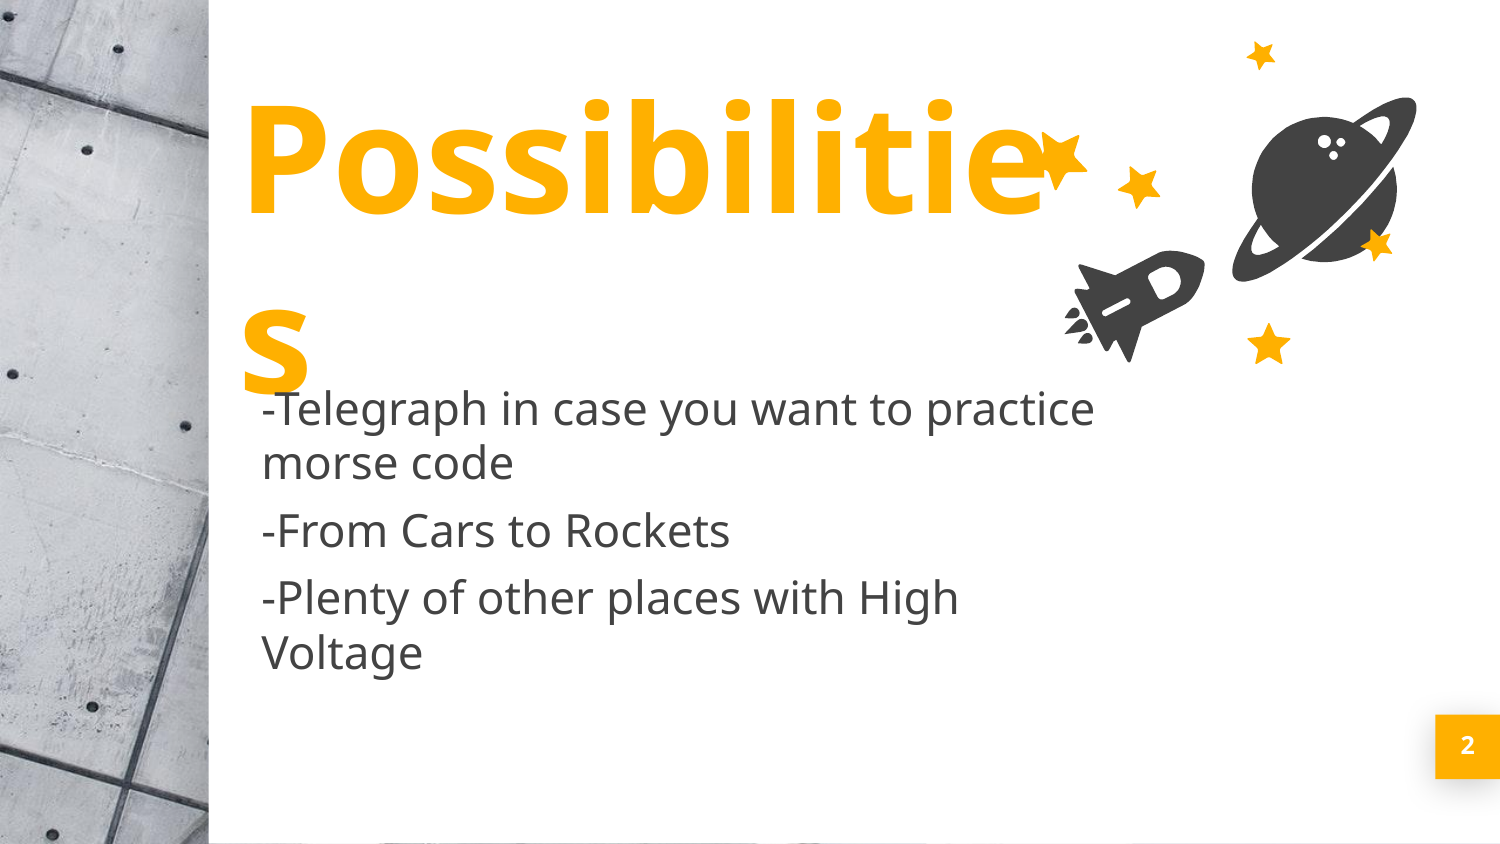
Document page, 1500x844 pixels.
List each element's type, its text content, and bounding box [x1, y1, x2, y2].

text_box [1246, 41, 1276, 71]
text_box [1232, 97, 1417, 282]
text_box [1117, 166, 1161, 209]
subtitle -Telegraph in case you want to practice morse code -From Cars to Rockets -Plenty of other places with High Voltage [246, 364, 1142, 773]
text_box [1070, 238, 1193, 361]
slide_number ‹#› [1435, 714, 1500, 780]
title Possibilities [223, 148, 1119, 340]
text_box [1247, 323, 1291, 365]
text_box [1027, 131, 1088, 191]
picture [0, 0, 208, 844]
